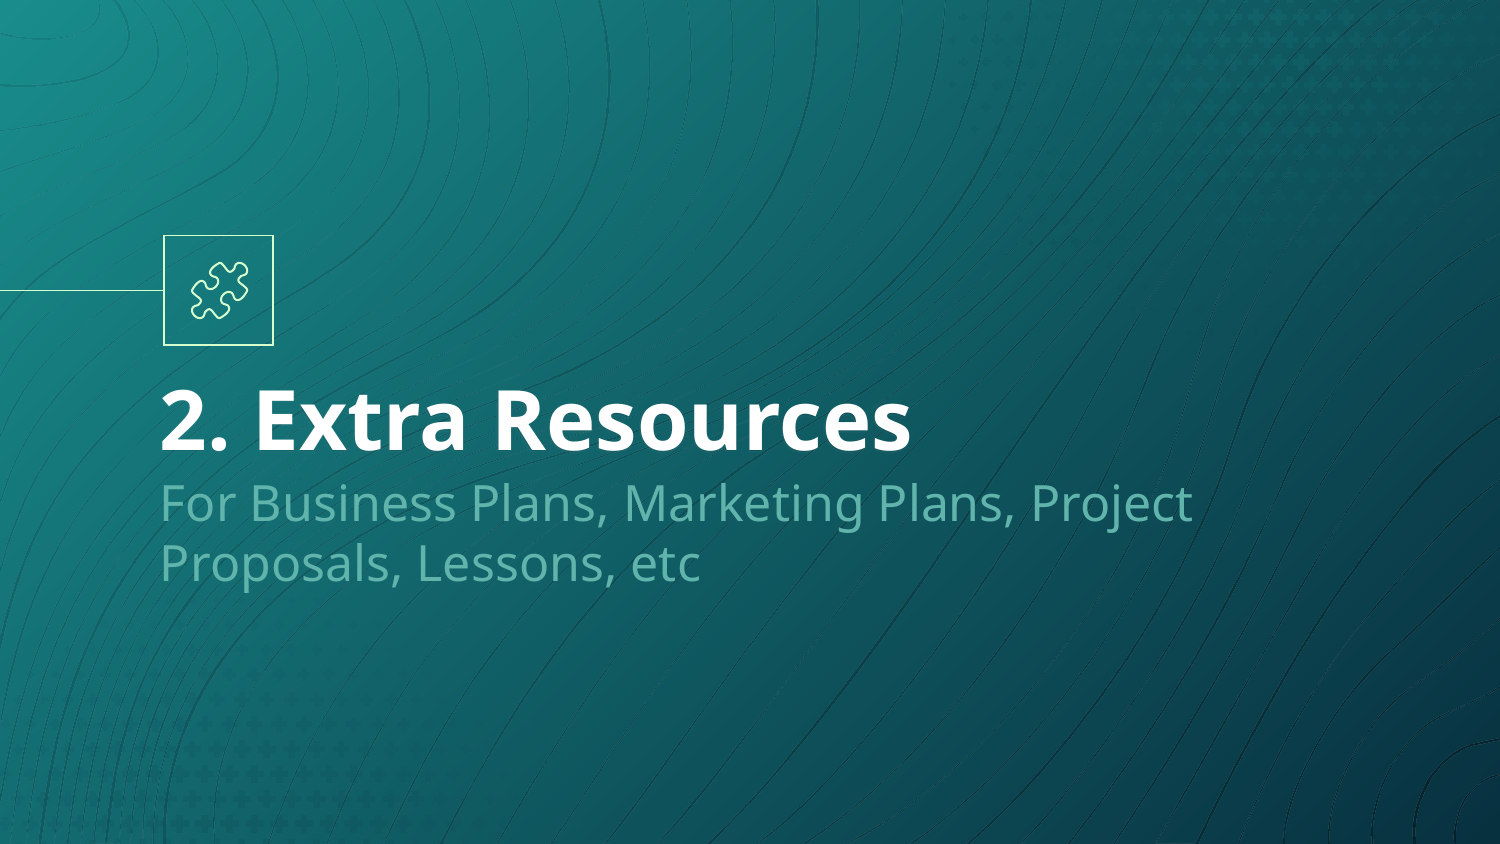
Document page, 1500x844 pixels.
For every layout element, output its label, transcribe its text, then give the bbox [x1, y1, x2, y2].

subtitle For Business Plans, Marketing Plans, Project Proposals, Lessons, etc [159, 471, 1340, 534]
title 2. Extra Resources [159, 278, 1340, 469]
